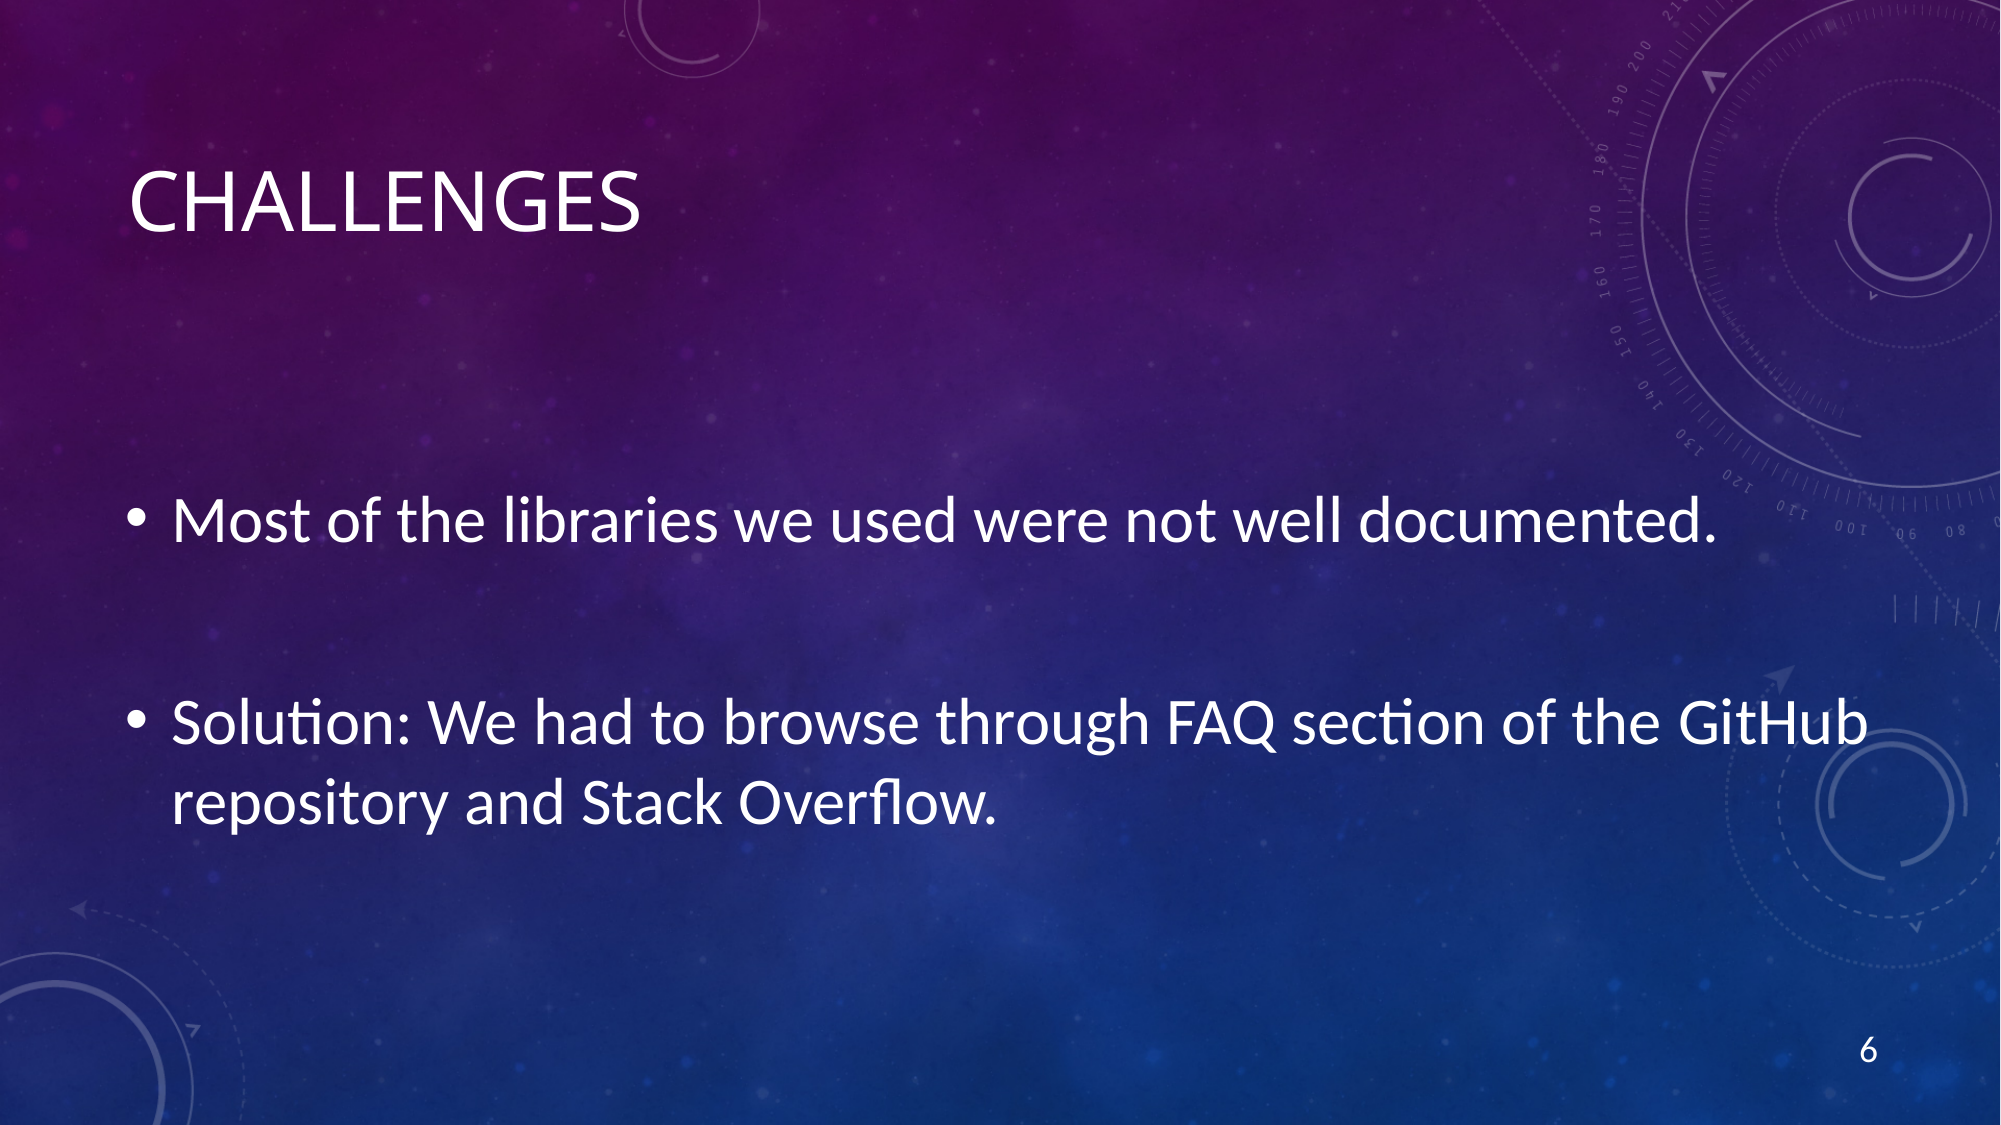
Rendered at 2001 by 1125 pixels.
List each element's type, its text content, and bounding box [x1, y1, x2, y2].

slide_number 6 [1802, 1016, 1894, 1079]
picture [0, 0, 2001, 1125]
list Most of the libraries we used were not well documented. Solution: We had to browse through FAQ section of the GitHub repository and Stack Overflow. [109, 320, 1891, 994]
title Challenges [112, 99, 1894, 298]
